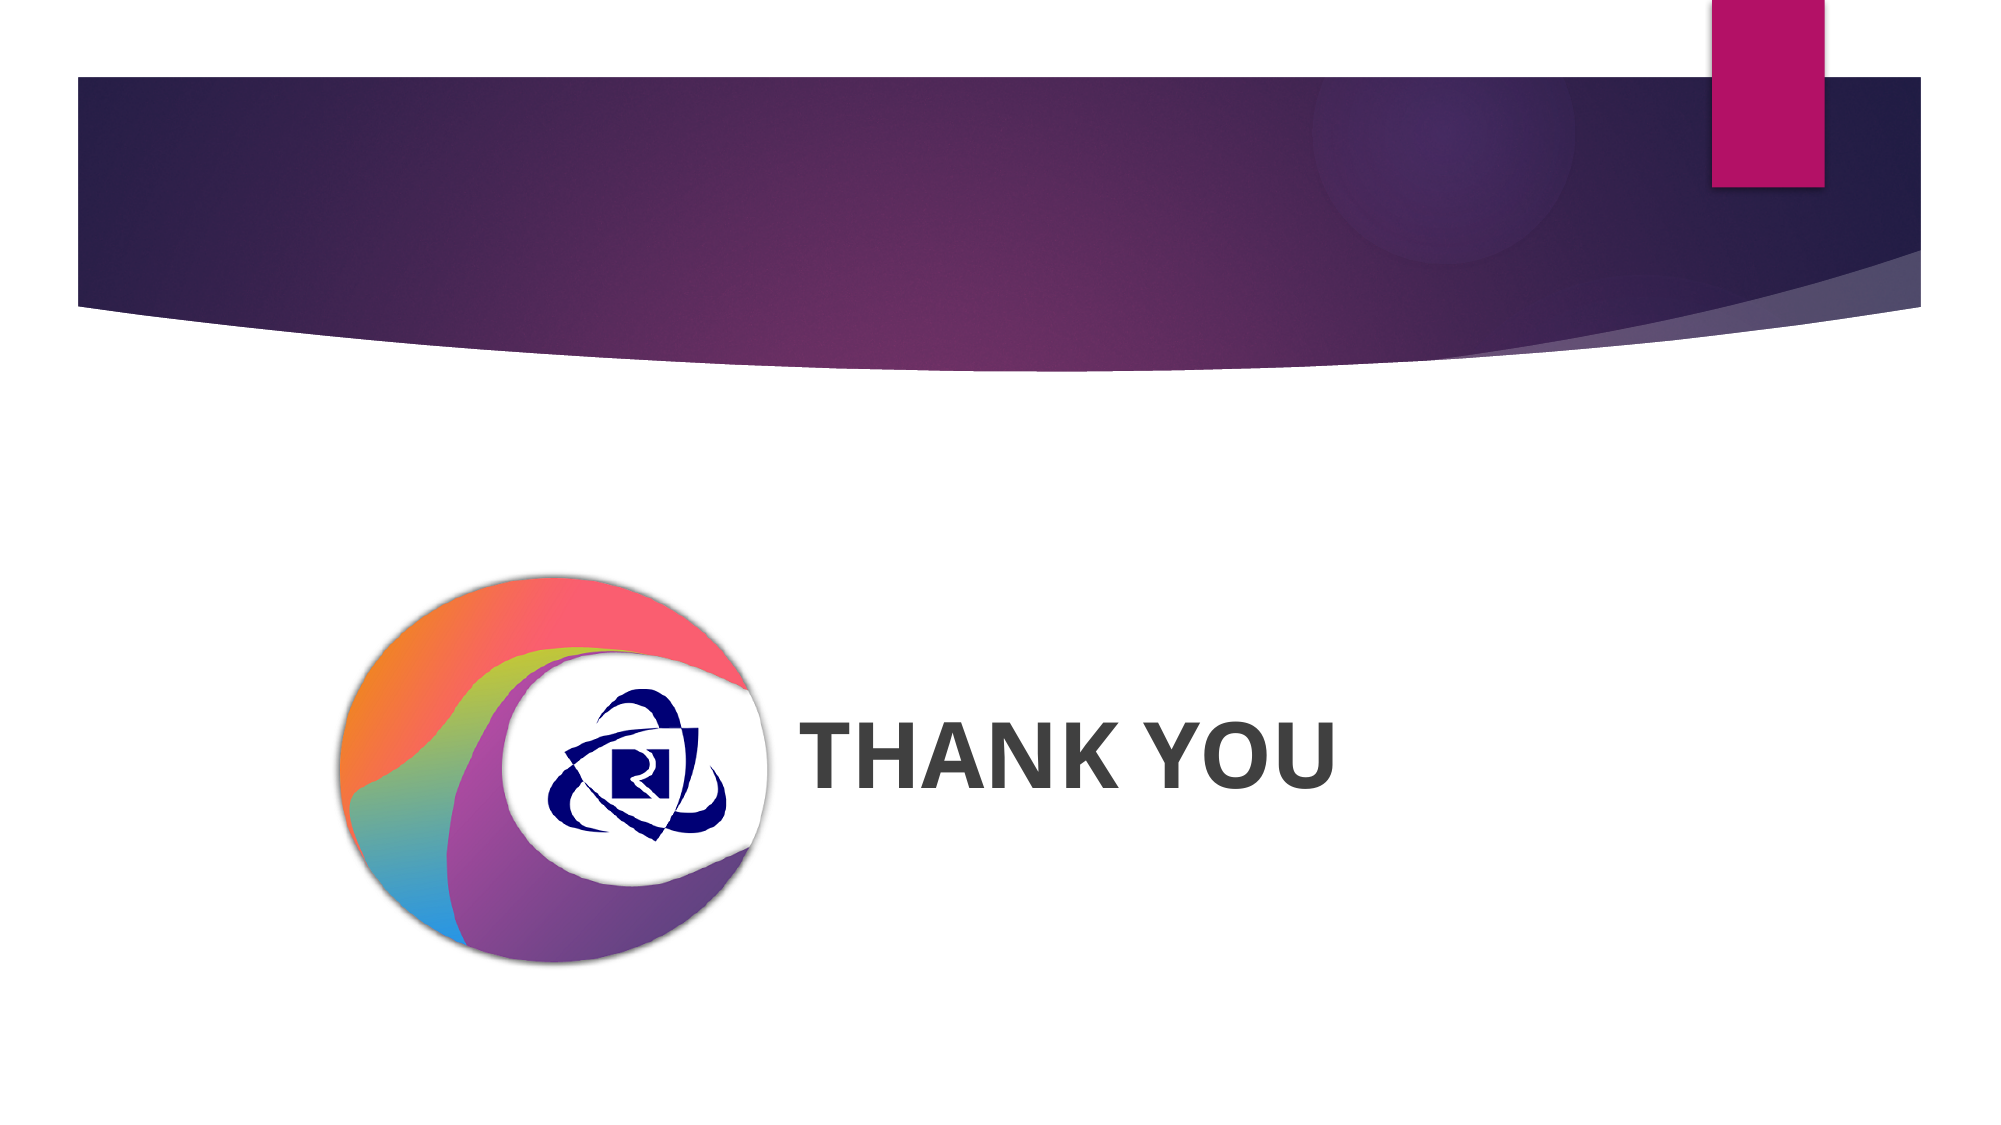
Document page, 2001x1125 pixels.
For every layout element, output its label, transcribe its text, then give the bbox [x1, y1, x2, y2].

list THANK YOU [189, 427, 1638, 988]
picture [310, 552, 796, 988]
